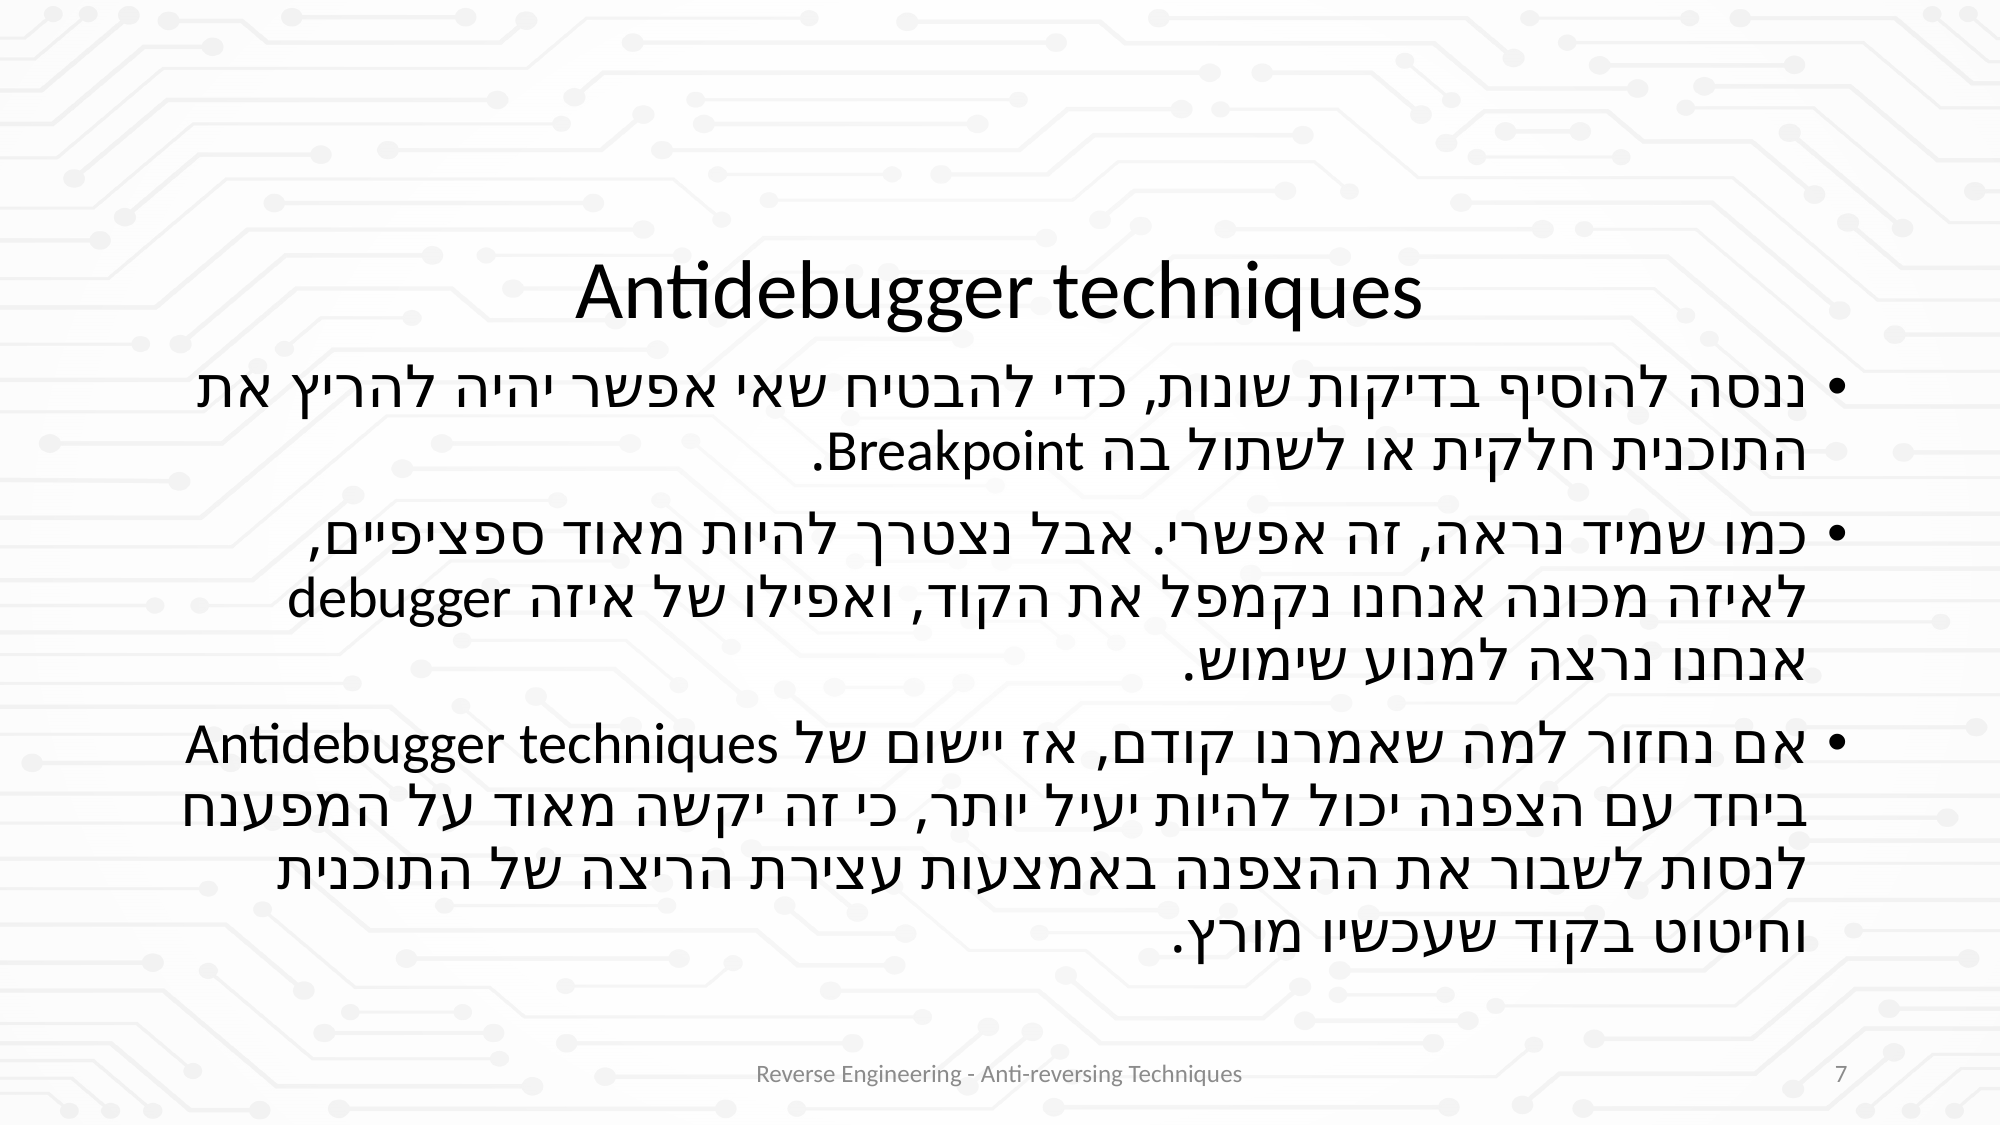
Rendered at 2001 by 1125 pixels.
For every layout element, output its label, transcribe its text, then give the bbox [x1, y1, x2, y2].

list Antidebugger techniques ננסה להוסיף בדיקות שונות, כדי להבטיח שאי אפשר יהיה להריץ את התוכנית חלקית או לשתול בה Breakpoint. כמו שמיד נראה, זה אפשרי. אבל נצטרך להיות מאוד ספציפיים, לאיזה מכונה אנחנו נקמפל את הקוד, ואפילו של איזה debugger אנחנו נרצה למנוע שימוש. אם נחזור למה שאמרנו קודם, אז יישום של Antidebugger techniques ביחד עם הצפנה יכול להיות יעיל יותר, כי זה יקשה מאוד על המפענח לנסות לשבור את ההצפנה באמצעות עצירת הריצה של התוכנית וחיטוט בקוד שעכשיו מורץ. [137, 128, 1863, 997]
footer Reverse Engineering - Anti-reversing Techniques [662, 1042, 1338, 1103]
slide_number 7 [1412, 1042, 1863, 1103]
